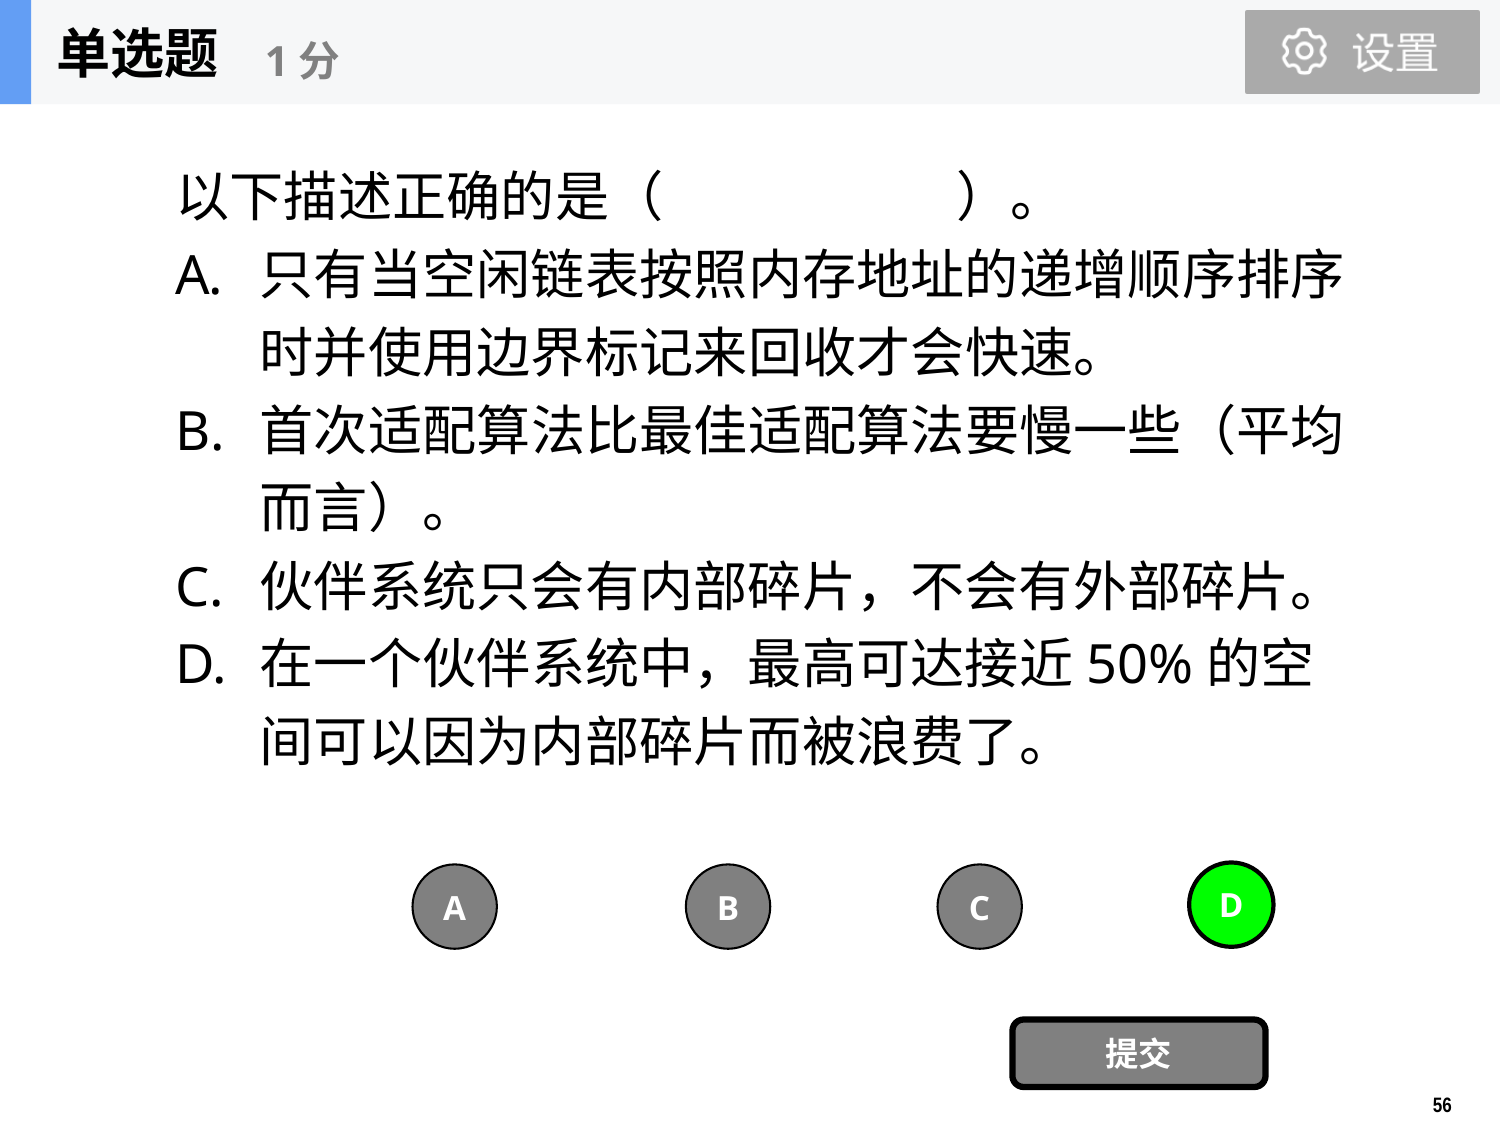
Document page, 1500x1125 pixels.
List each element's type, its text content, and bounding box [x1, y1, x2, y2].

text_box C [937, 864, 1022, 949]
text_box 提交 [1012, 1019, 1266, 1088]
text_box B [685, 864, 771, 949]
text_box A [412, 864, 497, 949]
text_box D [1189, 862, 1274, 947]
picture [1245, 10, 1480, 94]
text_box 以下描述正确的是（ ）。 只有当空闲链表按照内存地址的递增顺序排序时并使用边界标记来回收才会快速。 首次适配算法比最佳适配算法要慢一些（平均而言）。 伙伴系统只会有内部碎片，不会有外部碎片。 在一个伙伴系统中，最高可达接近50%的空间可以因为内部碎片而被浪费了。 [160, 141, 1361, 788]
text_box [0, 0, 1500, 105]
